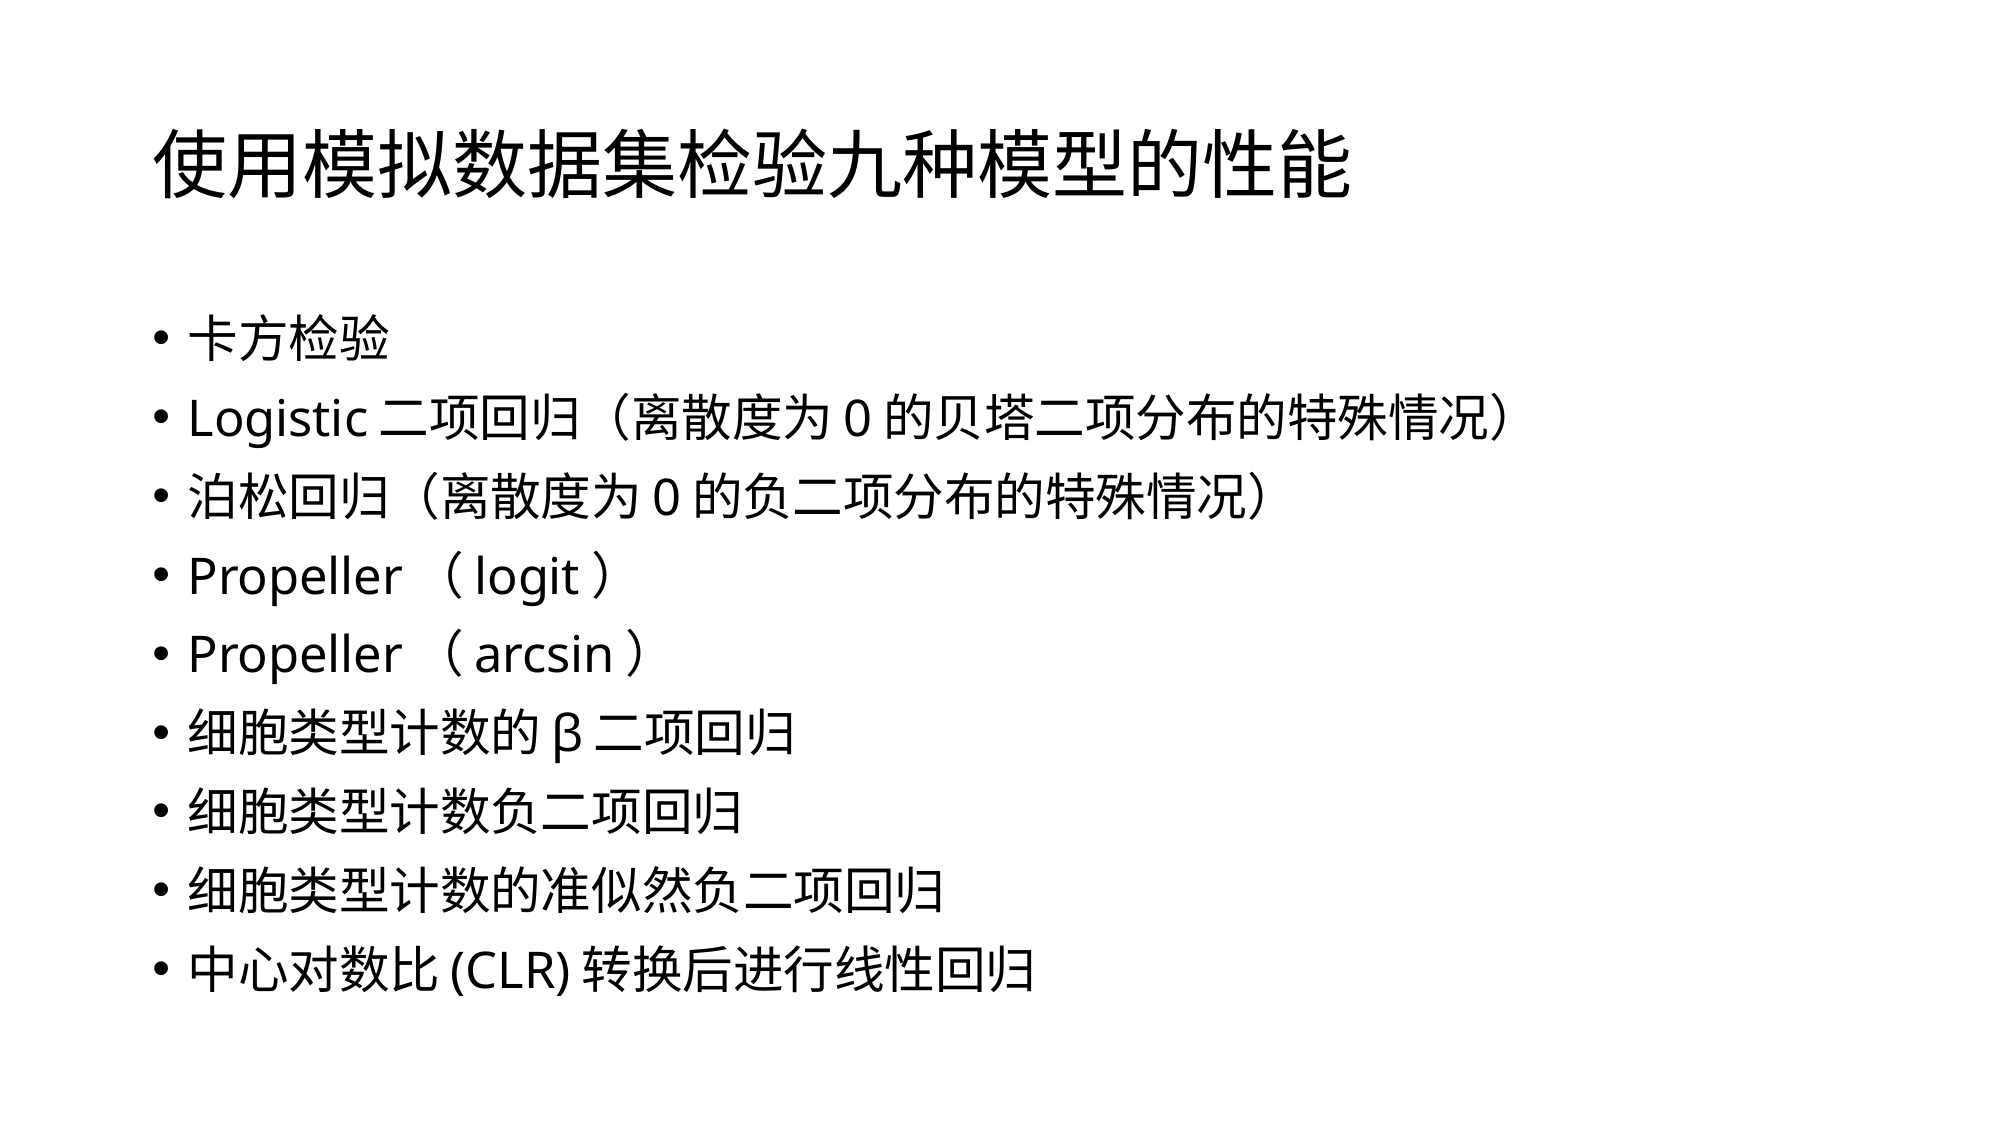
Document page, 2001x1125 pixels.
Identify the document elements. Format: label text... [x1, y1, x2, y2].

title 使用模拟数据集检验九种模型的性能 [137, 59, 1863, 278]
list 卡方检验 Logistic二项回归（离散度为0的贝塔二项分布的特殊情况） 泊松回归（离散度为0的负二项分布的特殊情况） Propeller（logit） Propeller（arcsin） 细胞类型计数的β二项回归 细胞类型计数负二项回归 细胞类型计数的准似然负二项回归 中心对数比(CLR)转换后进行线性回归 [137, 299, 1863, 1014]
